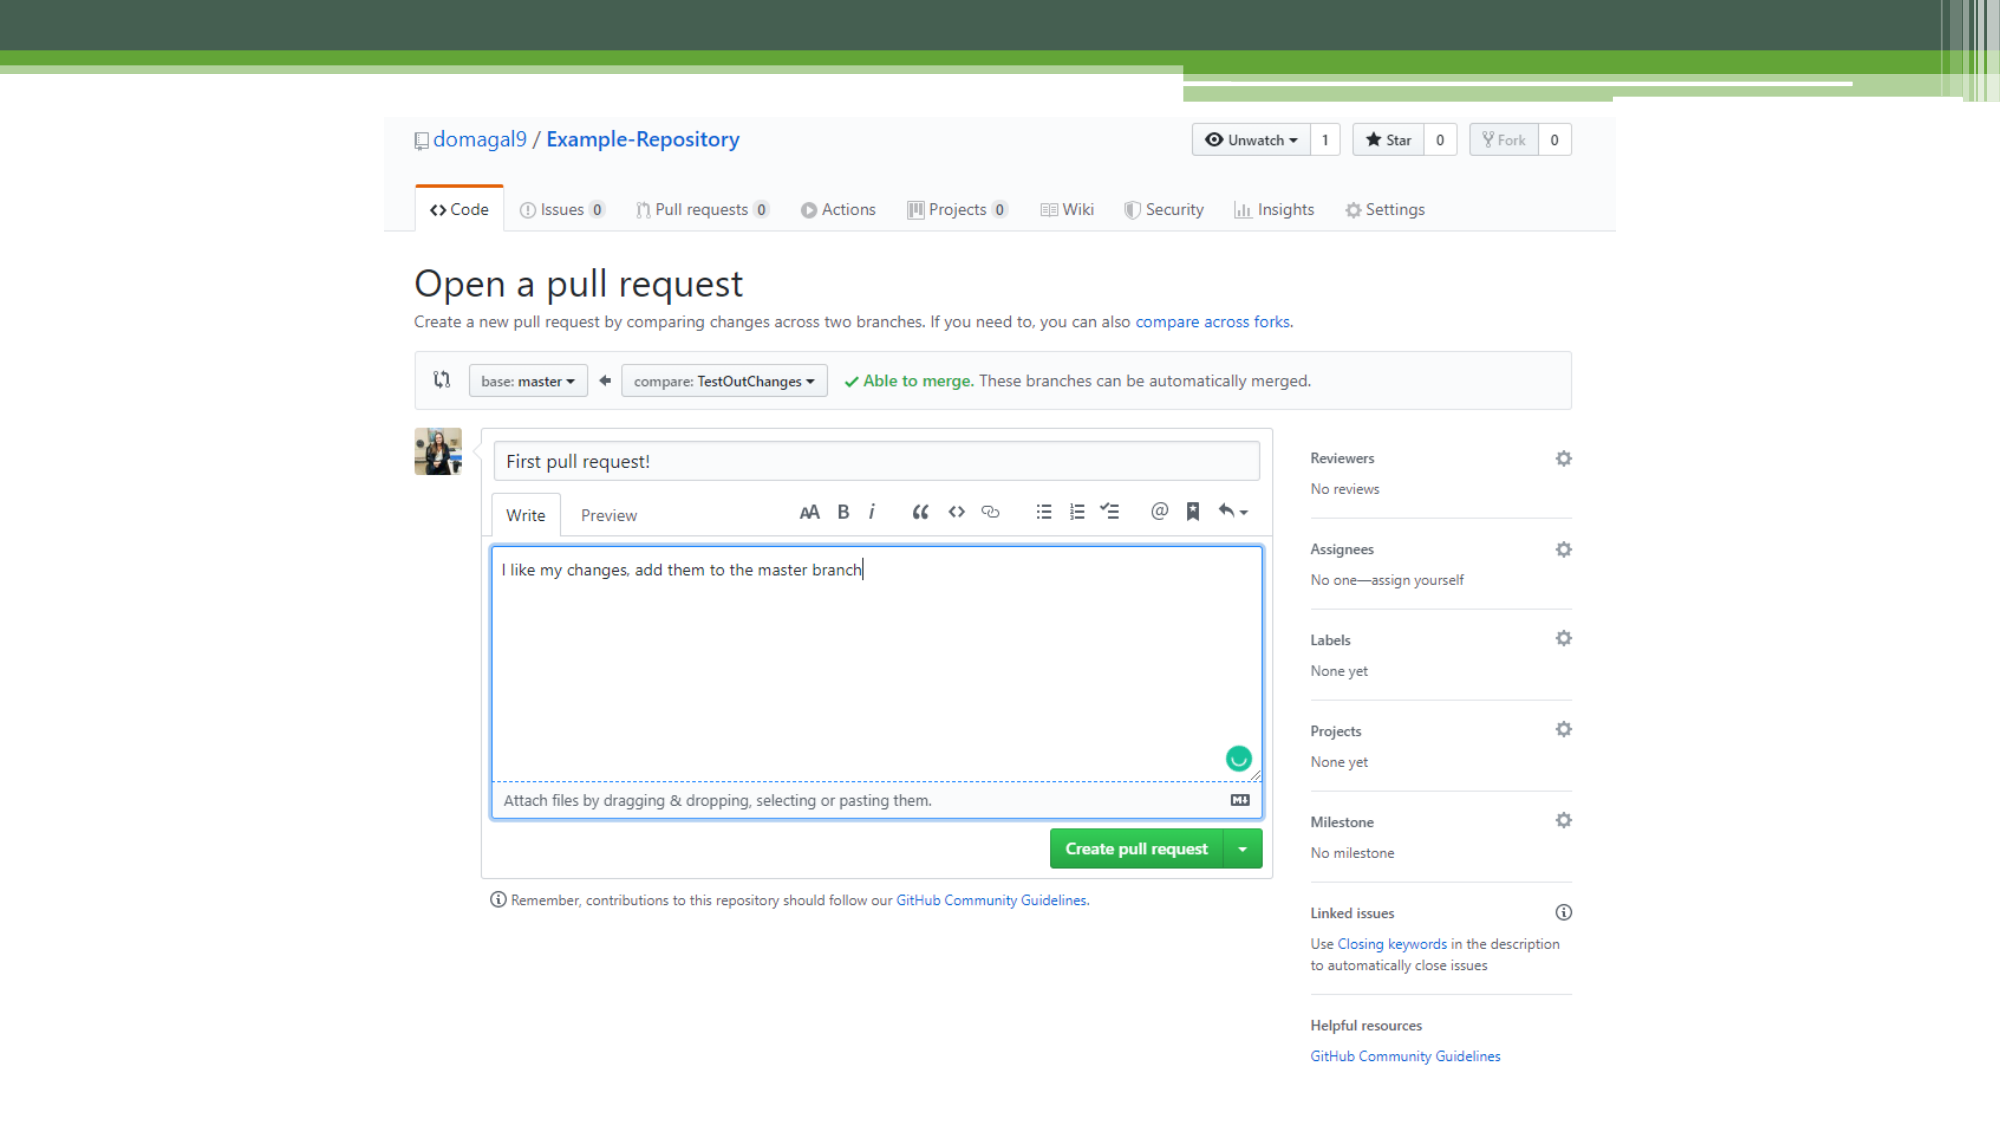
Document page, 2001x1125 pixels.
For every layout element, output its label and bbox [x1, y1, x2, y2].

picture [384, 117, 1616, 1079]
